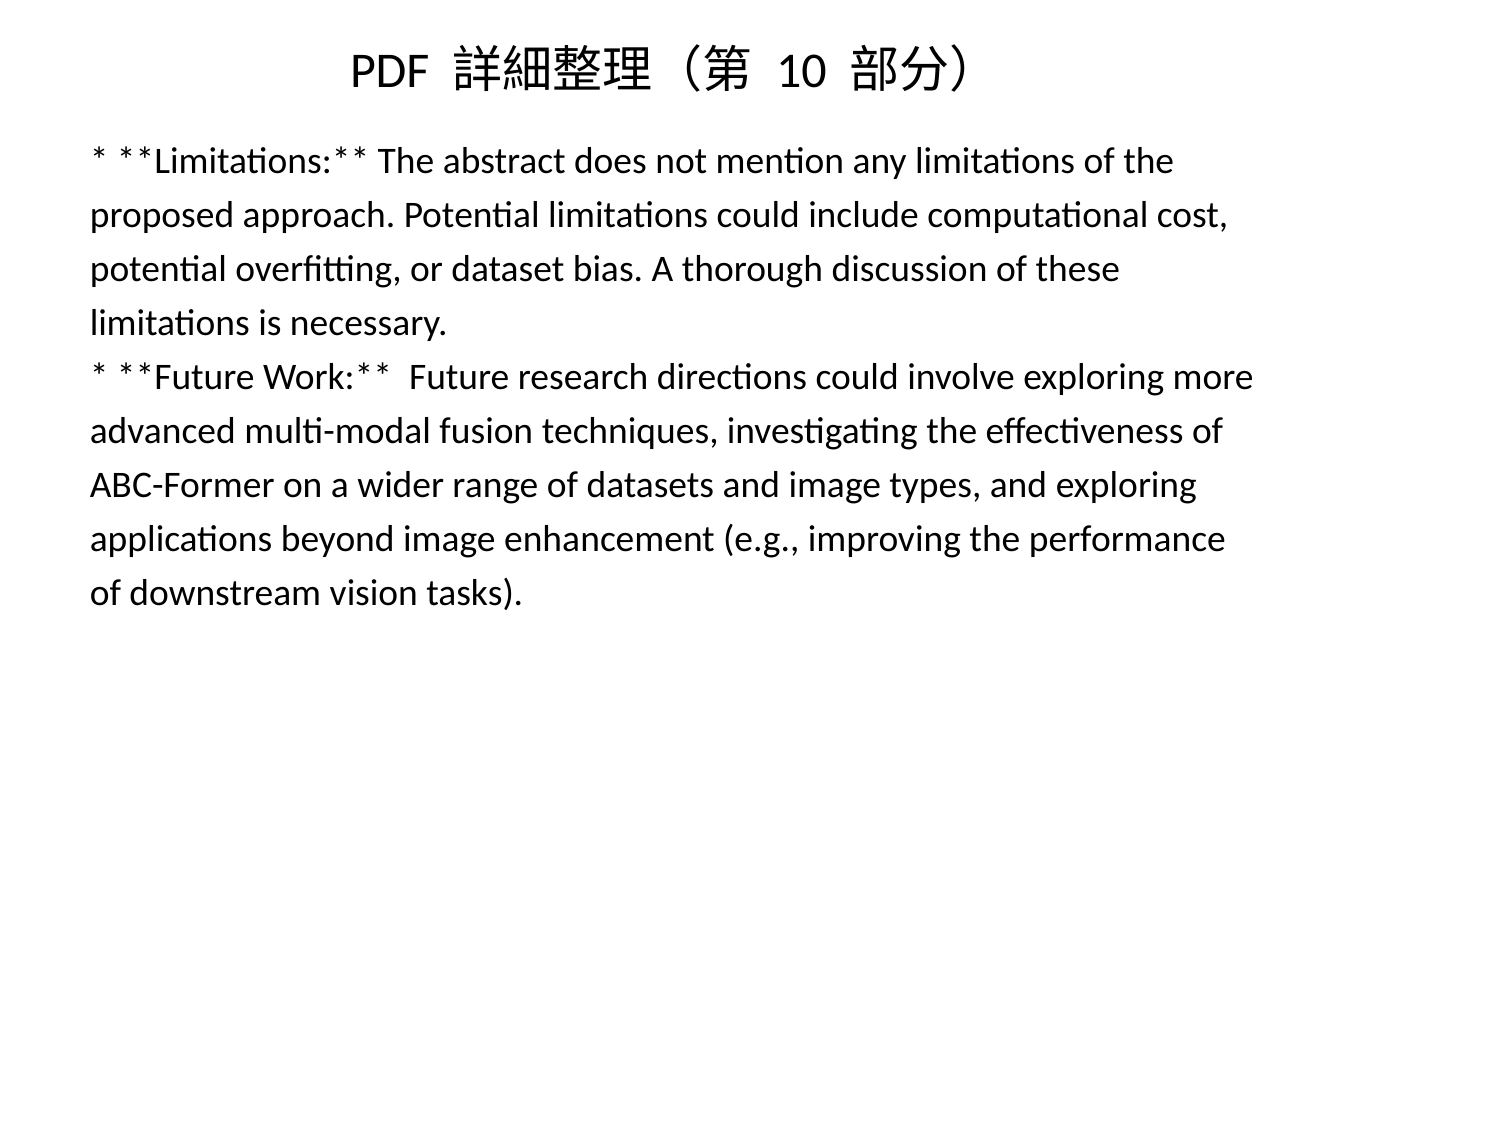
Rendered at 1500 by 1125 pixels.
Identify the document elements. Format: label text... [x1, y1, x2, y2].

text_box PDF 詳細整理（第 10 部分） [335, 29, 1015, 74]
text_box * **Limitations:** The abstract does not mention any limitations of the proposed approach. Potential limitations could include computational cost, potential overfitting, or dataset bias. A thorough discussion of these limitations is necessary. * **Future Work:** Future research directions could involve exploring more advanced multi-modal fusion techniques, investigating the effectiveness of ABC-Former on a wider range of datasets and image types, and exploring applications beyond image enhancement (e.g., improving the performance of downstream vision tasks). [74, 74, 1275, 621]
